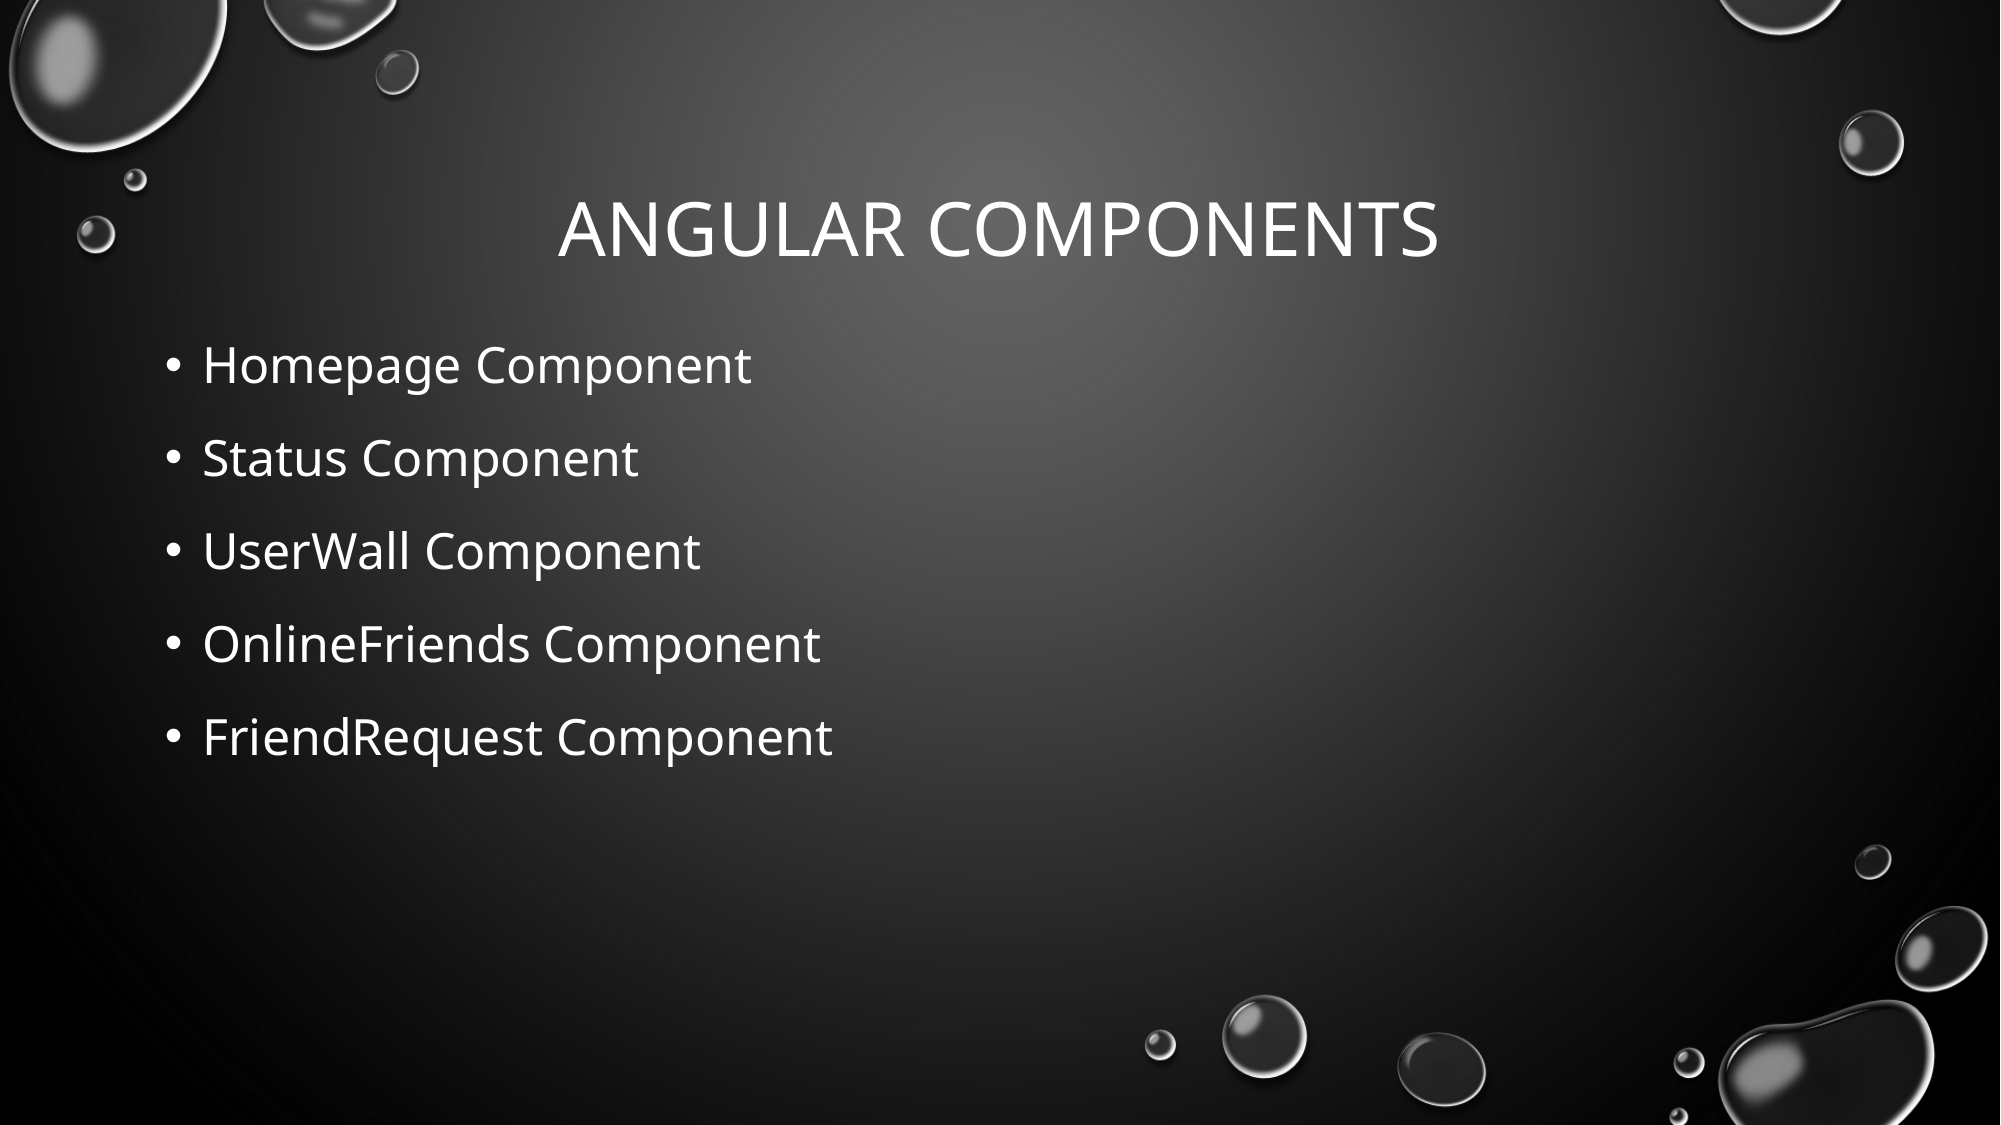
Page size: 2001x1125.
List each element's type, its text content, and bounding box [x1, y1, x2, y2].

list Homepage Component Status Component UserWall Component OnlineFriends Component FriendRequest Component [149, 314, 1850, 877]
title Angular components [149, 101, 1851, 364]
picture [0, 0, 2000, 1125]
